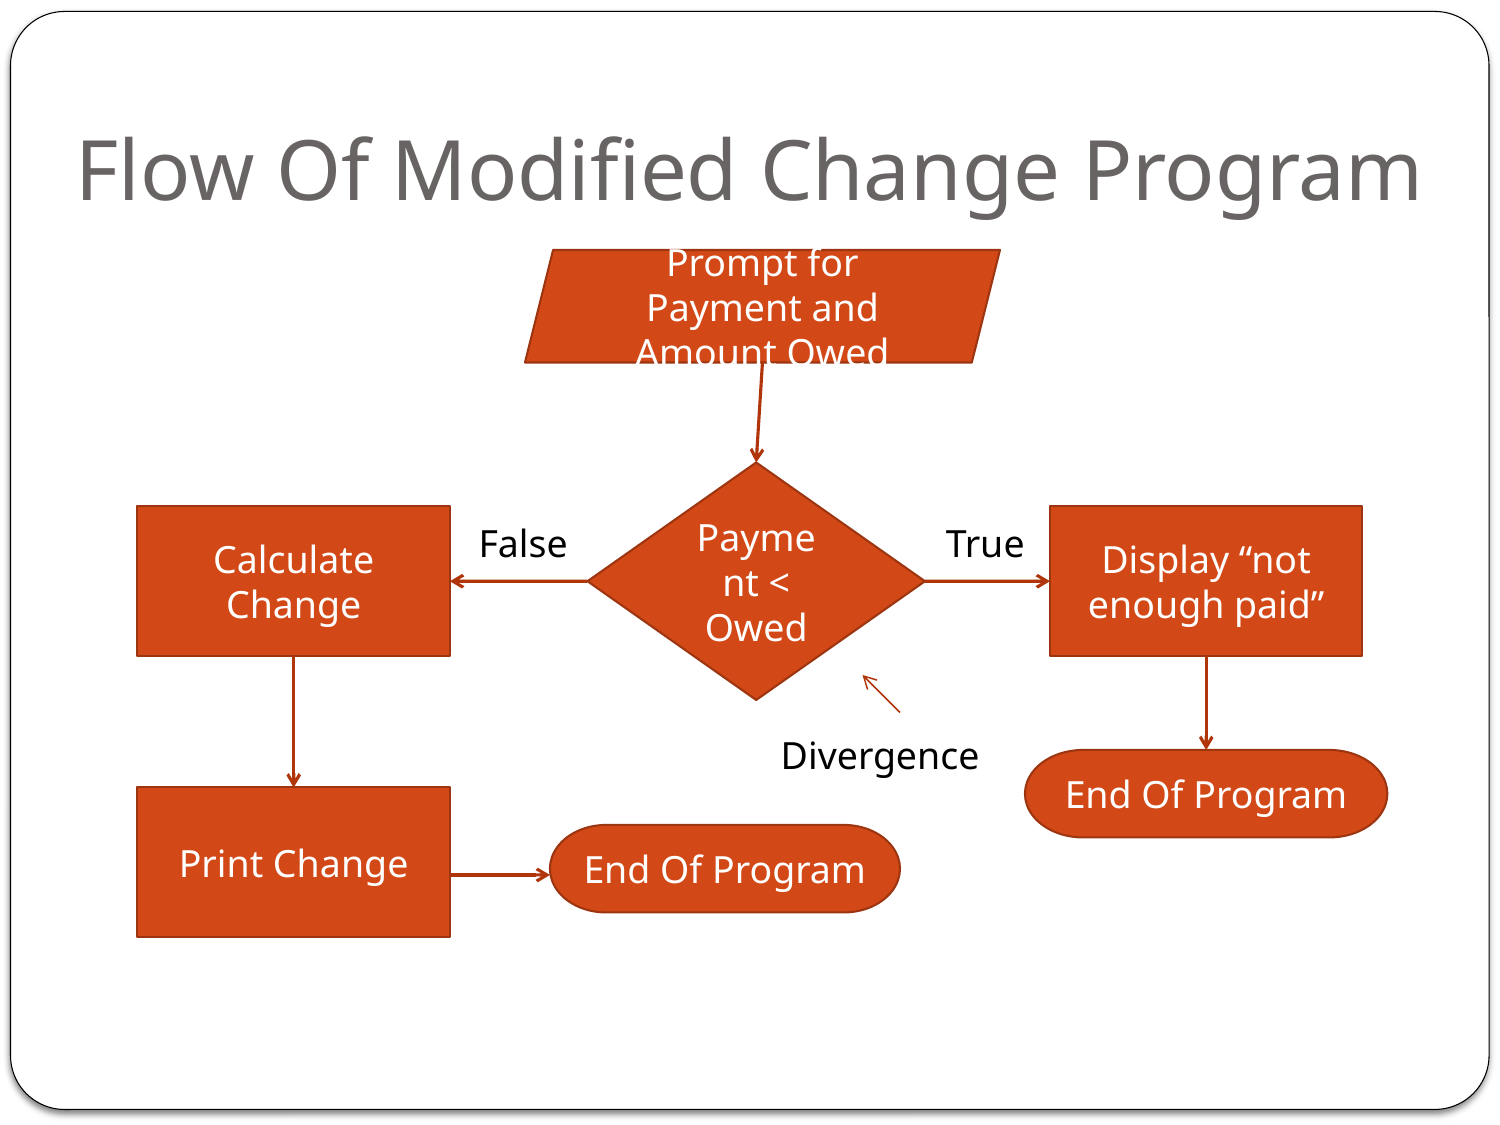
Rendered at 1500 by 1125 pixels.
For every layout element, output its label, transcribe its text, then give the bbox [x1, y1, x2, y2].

text_box True [931, 512, 1040, 573]
text_box End Of Program [1023, 748, 1389, 839]
text_box Divergence [765, 724, 995, 785]
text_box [862, 674, 901, 713]
title Flow Of Modified Change Program [12, 45, 1488, 233]
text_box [755, 362, 763, 463]
text_box Payment < Owed [588, 465, 924, 701]
text_box Prompt for Payment and Amount Owed [523, 248, 1001, 364]
text_box Display “not enough paid” [1049, 505, 1363, 657]
text_box Print Change [136, 786, 451, 938]
text_box False [463, 512, 583, 573]
text_box Calculate Change [136, 505, 451, 657]
text_box End Of Program [548, 823, 902, 914]
